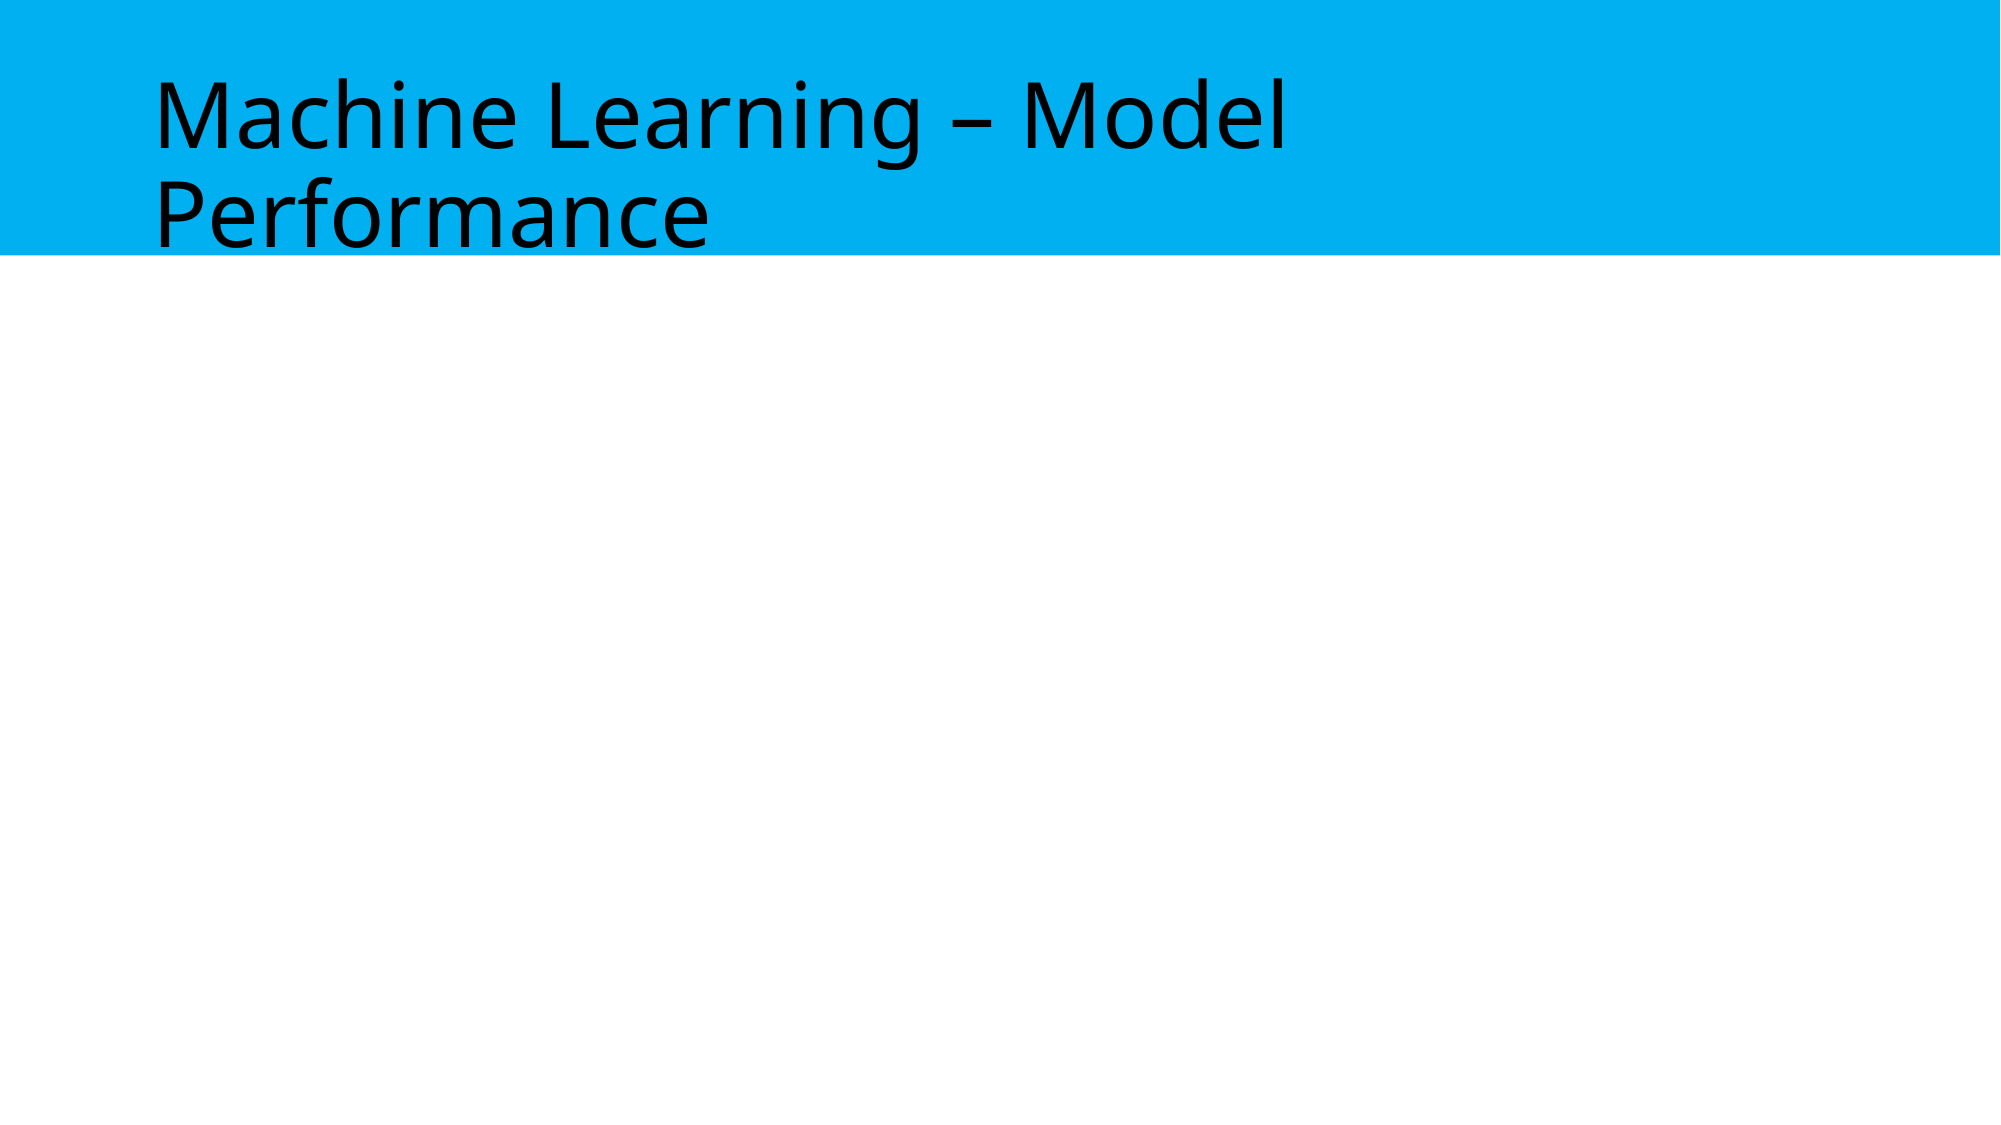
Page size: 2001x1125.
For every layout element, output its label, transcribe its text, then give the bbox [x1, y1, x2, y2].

text_box [0, 0, 2000, 256]
title Machine Learning – Model Performance [137, 59, 1863, 278]
